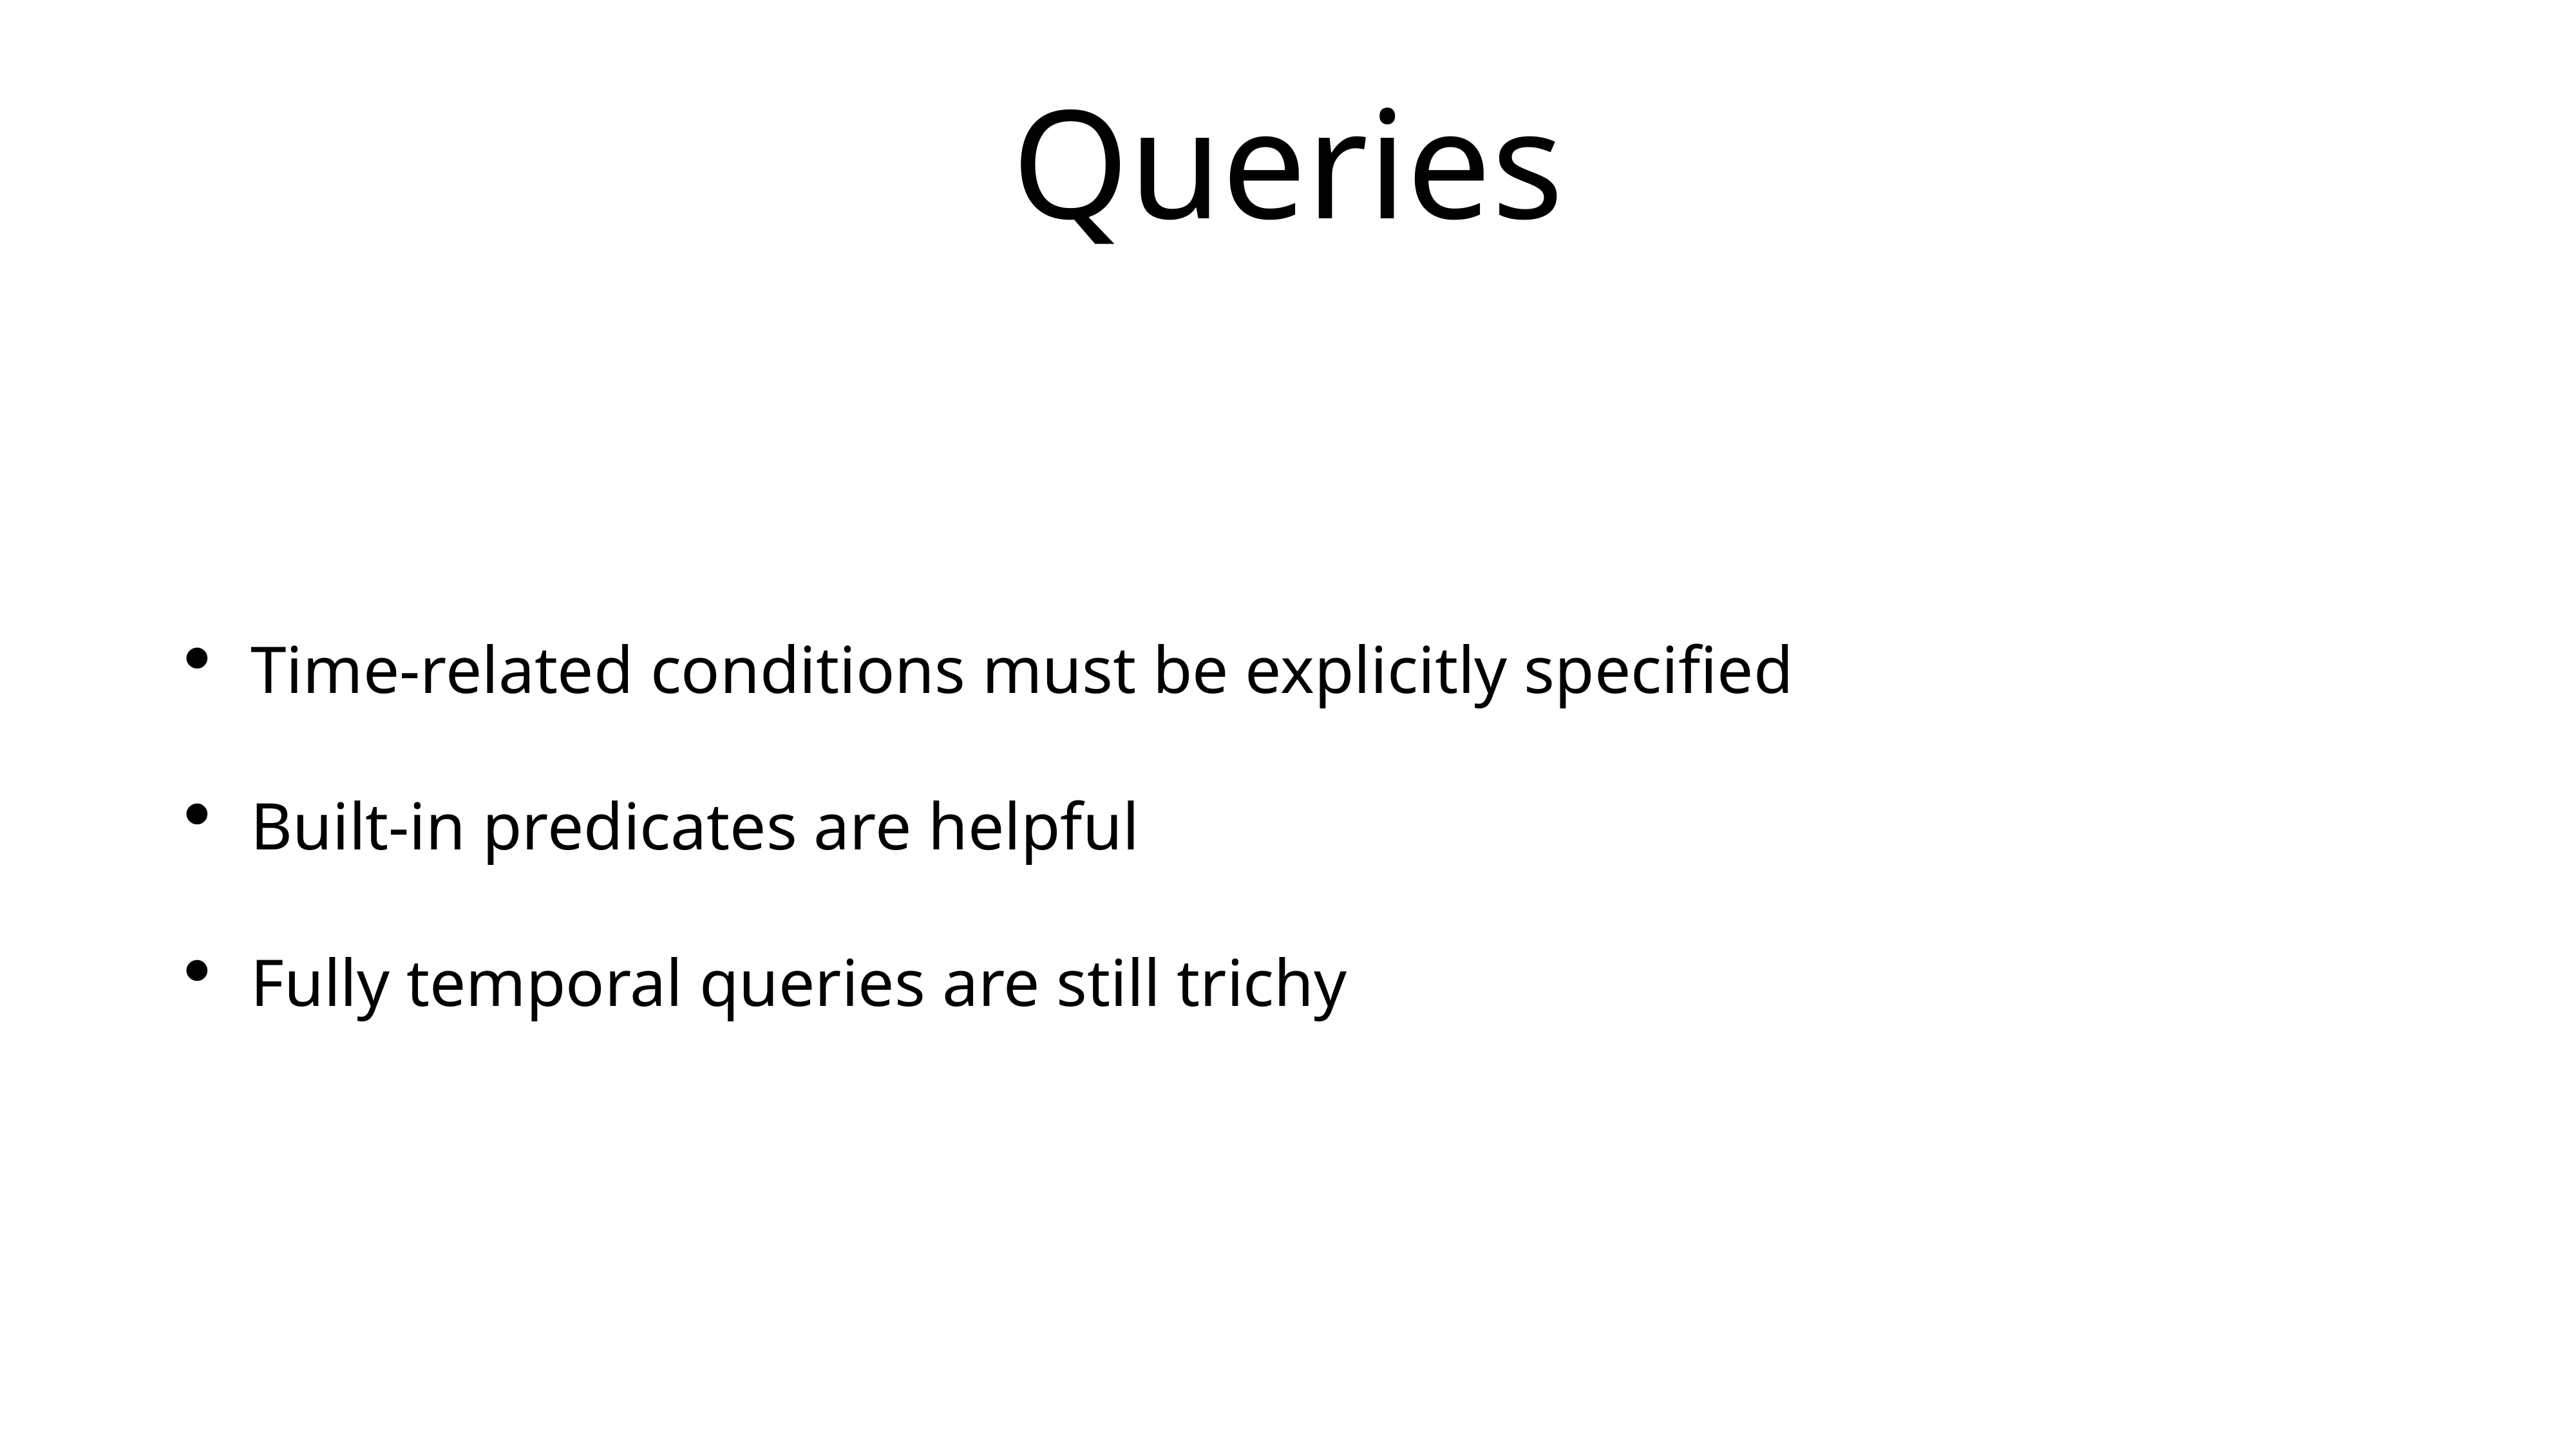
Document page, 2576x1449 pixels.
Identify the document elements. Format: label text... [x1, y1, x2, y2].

list Time-related conditions must be explicitly specified Built-in predicates are helpful Fully temporal queries are still trichy [178, 332, 2398, 1316]
title Queries [178, 37, 2398, 279]
